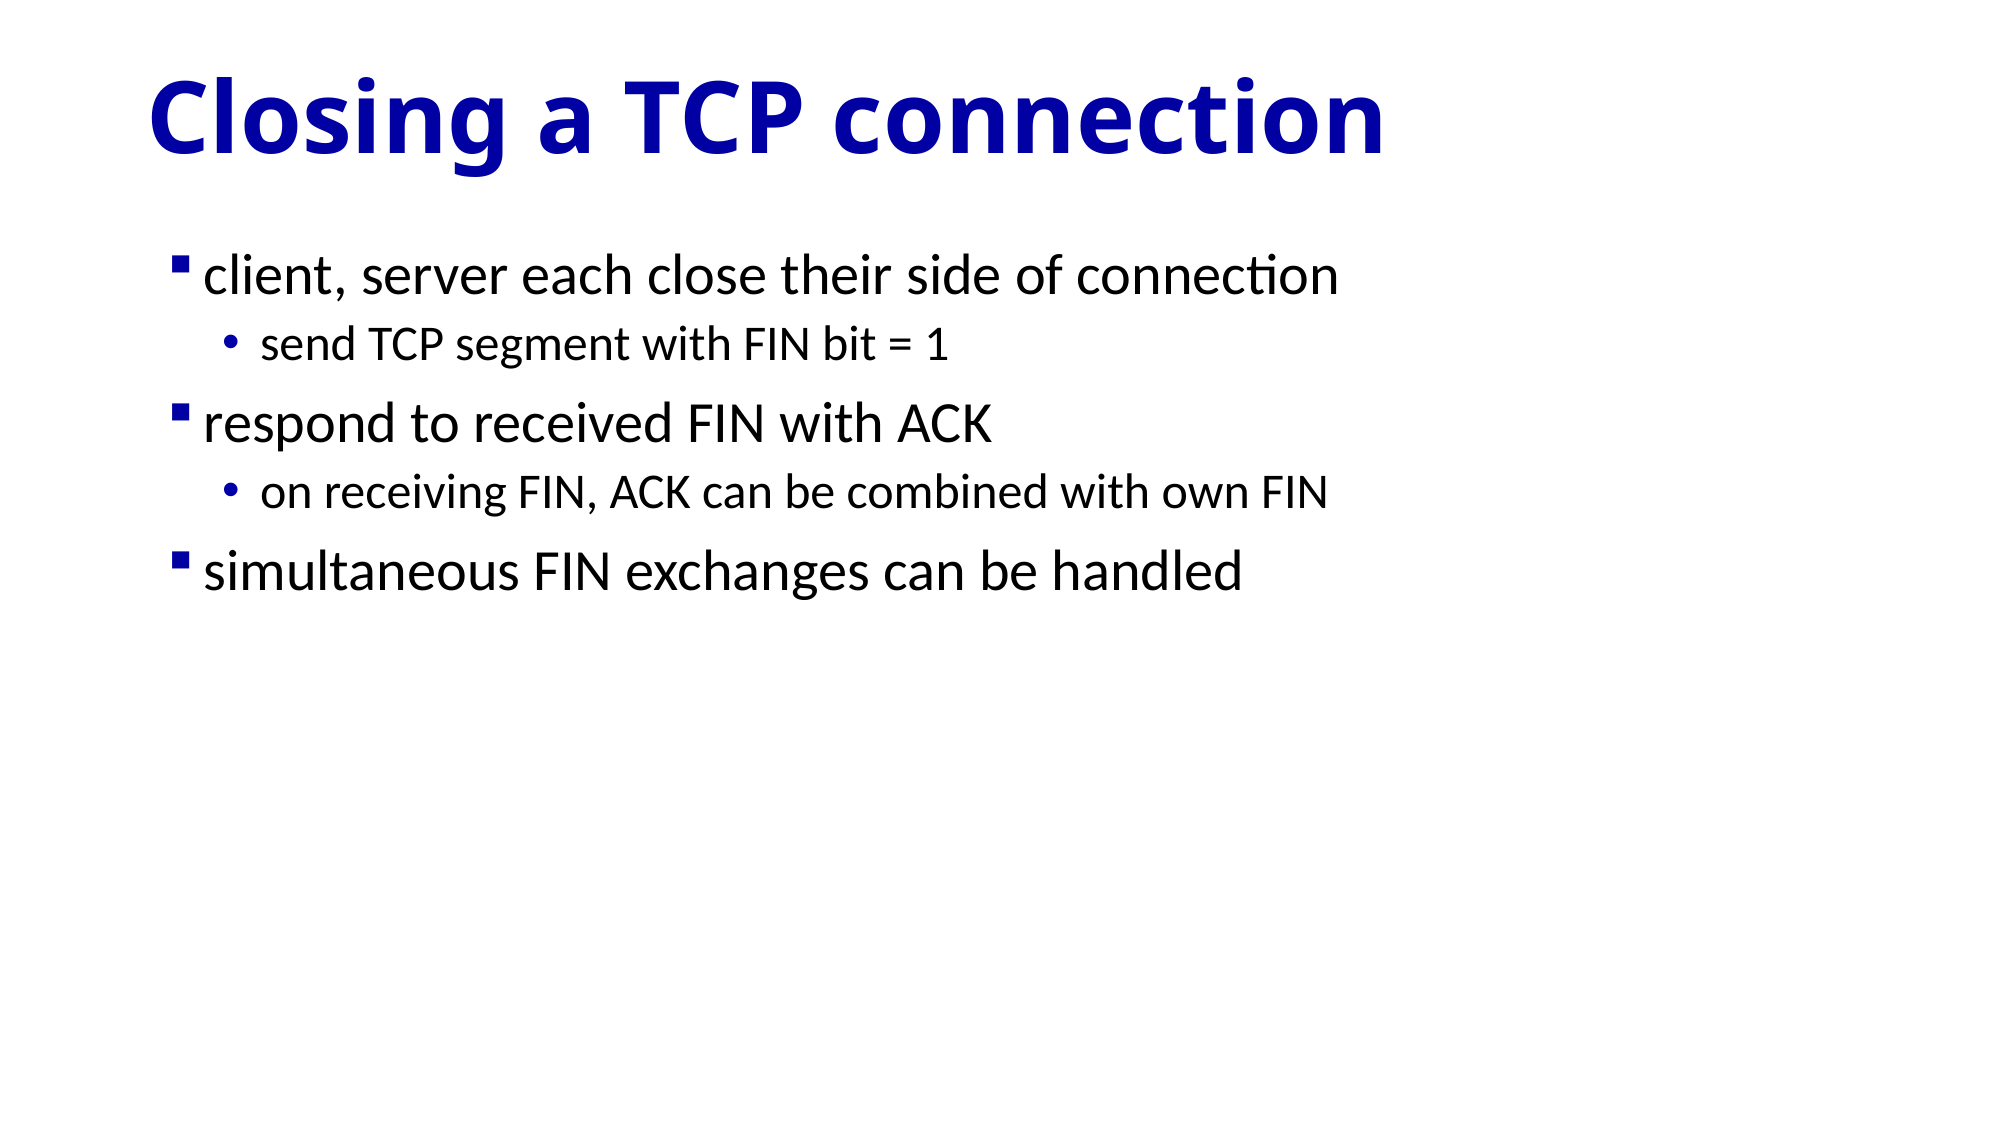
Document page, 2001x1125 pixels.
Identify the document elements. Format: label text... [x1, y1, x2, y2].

text_box client, server each close their side of connection send TCP segment with FIN bit = 1 respond to received FIN with ACK on receiving FIN, ACK can be combined with own FIN simultaneous FIN exchanges can be handled [130, 236, 1722, 924]
title Closing a TCP connection [131, 47, 2000, 195]
